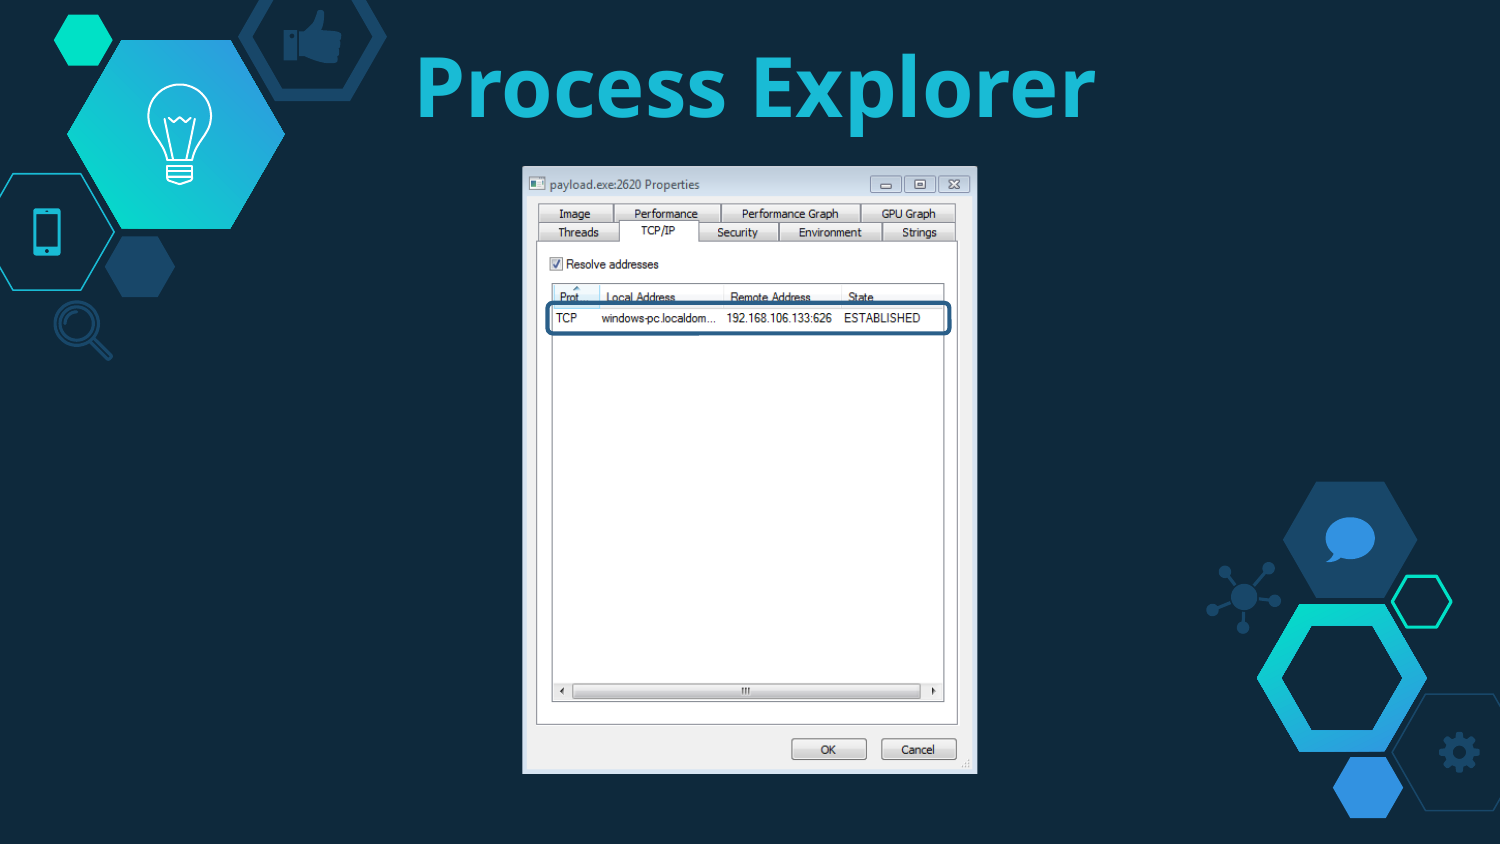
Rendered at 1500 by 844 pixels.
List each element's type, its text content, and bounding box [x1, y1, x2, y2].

title Process Explorer [398, 43, 1210, 150]
picture [522, 166, 978, 775]
